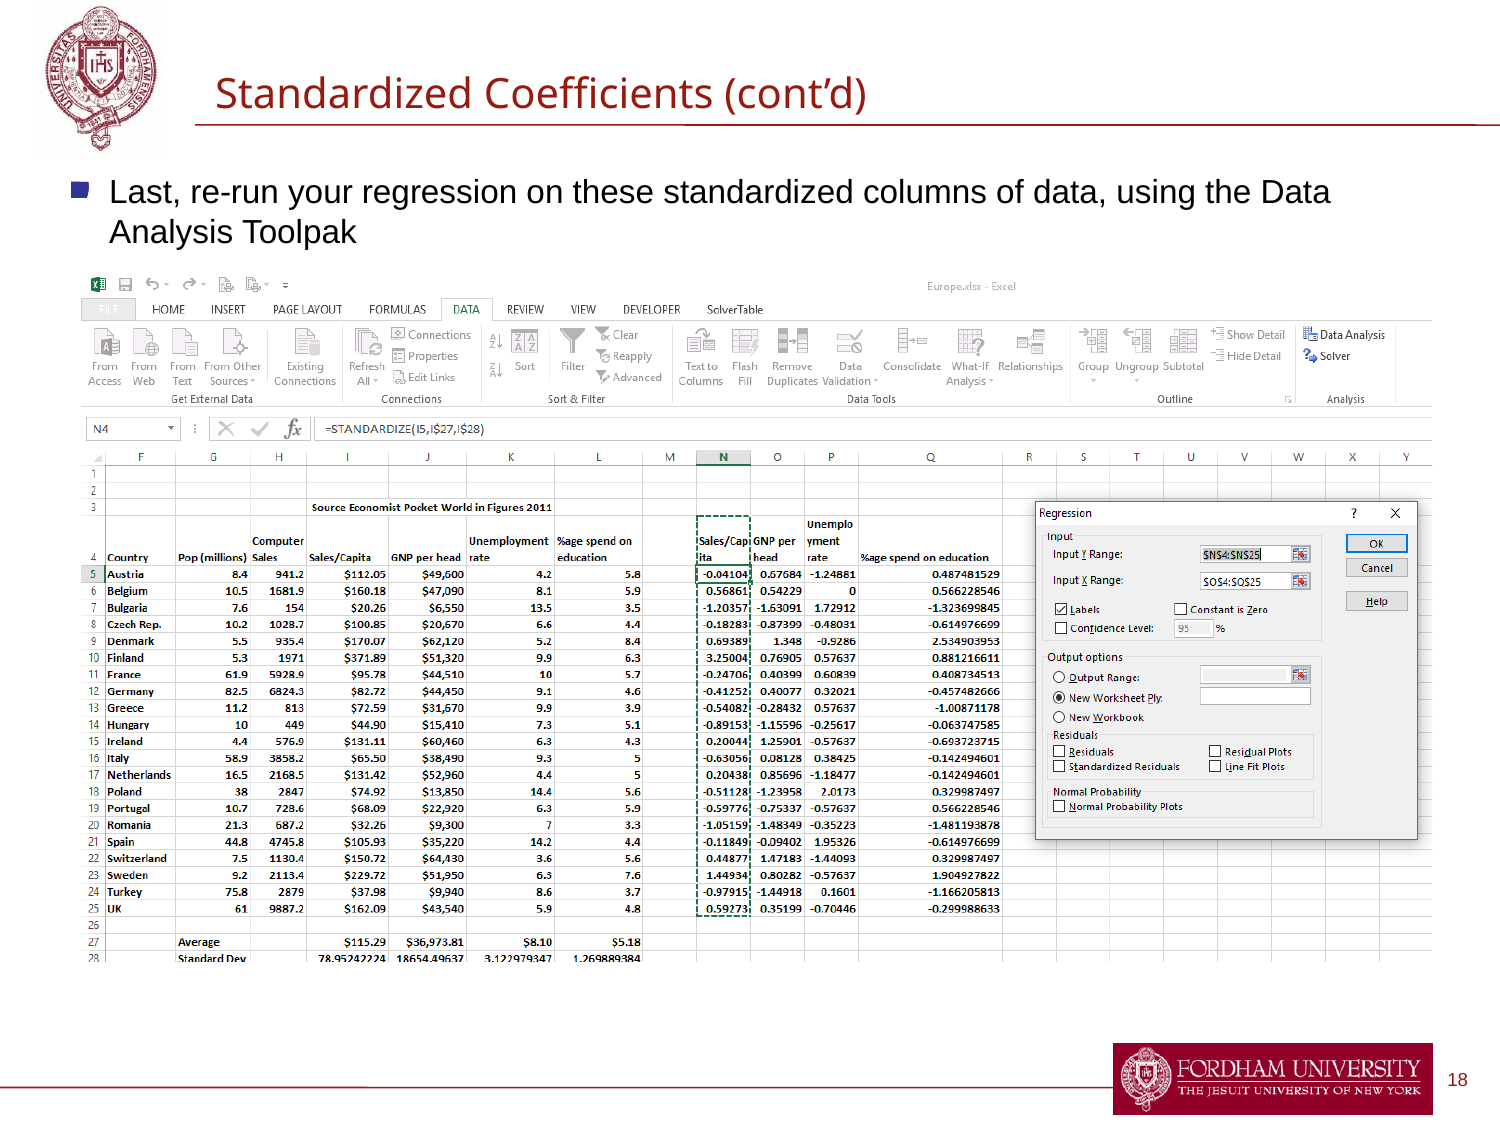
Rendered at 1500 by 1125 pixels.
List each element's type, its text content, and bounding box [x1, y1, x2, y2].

picture [1113, 1043, 1433, 1115]
slide_number 18 [1431, 1060, 1486, 1099]
picture [37, 0, 164, 157]
title Standardized Coefficients (cont’d) [200, 0, 1500, 125]
list Last, re-run your regression on these standardized columns of data, using the Data Analysis Toolpak [37, 162, 1475, 1025]
picture [80, 273, 1433, 963]
